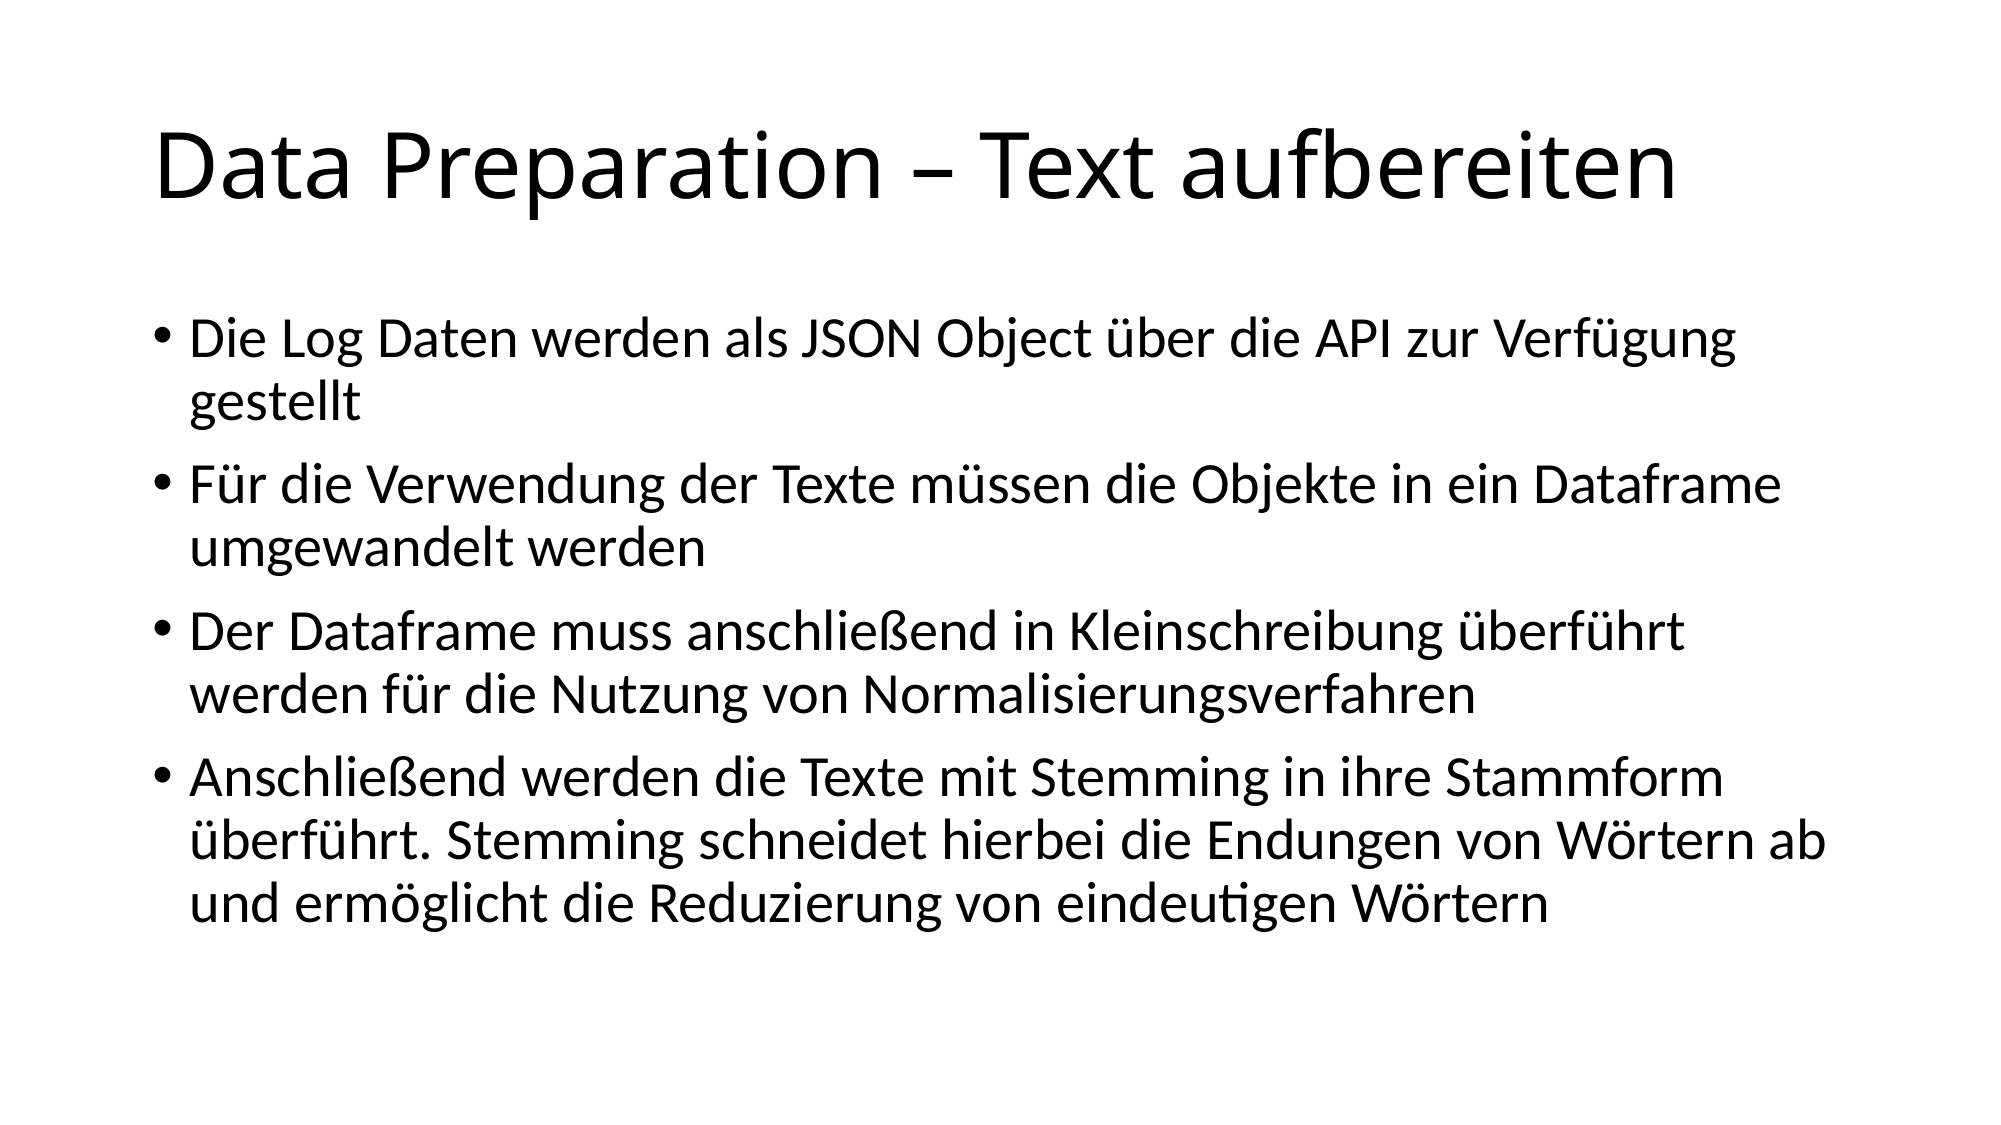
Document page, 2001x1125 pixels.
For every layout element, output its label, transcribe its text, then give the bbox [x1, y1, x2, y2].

list Die Log Daten werden als JSON Object über die API zur Verfügung gestellt Für die Verwendung der Texte müssen die Objekte in ein Dataframe umgewandelt werden Der Dataframe muss anschließend in Kleinschreibung überführt werden für die Nutzung von Normalisierungsverfahren Anschließend werden die Texte mit Stemming in ihre Stammform überführt. Stemming schneidet hierbei die Endungen von Wörtern ab und ermöglicht die Reduzierung von eindeutigen Wörtern [137, 299, 1863, 1014]
title Data Preparation – Text aufbereiten [137, 59, 1863, 278]
